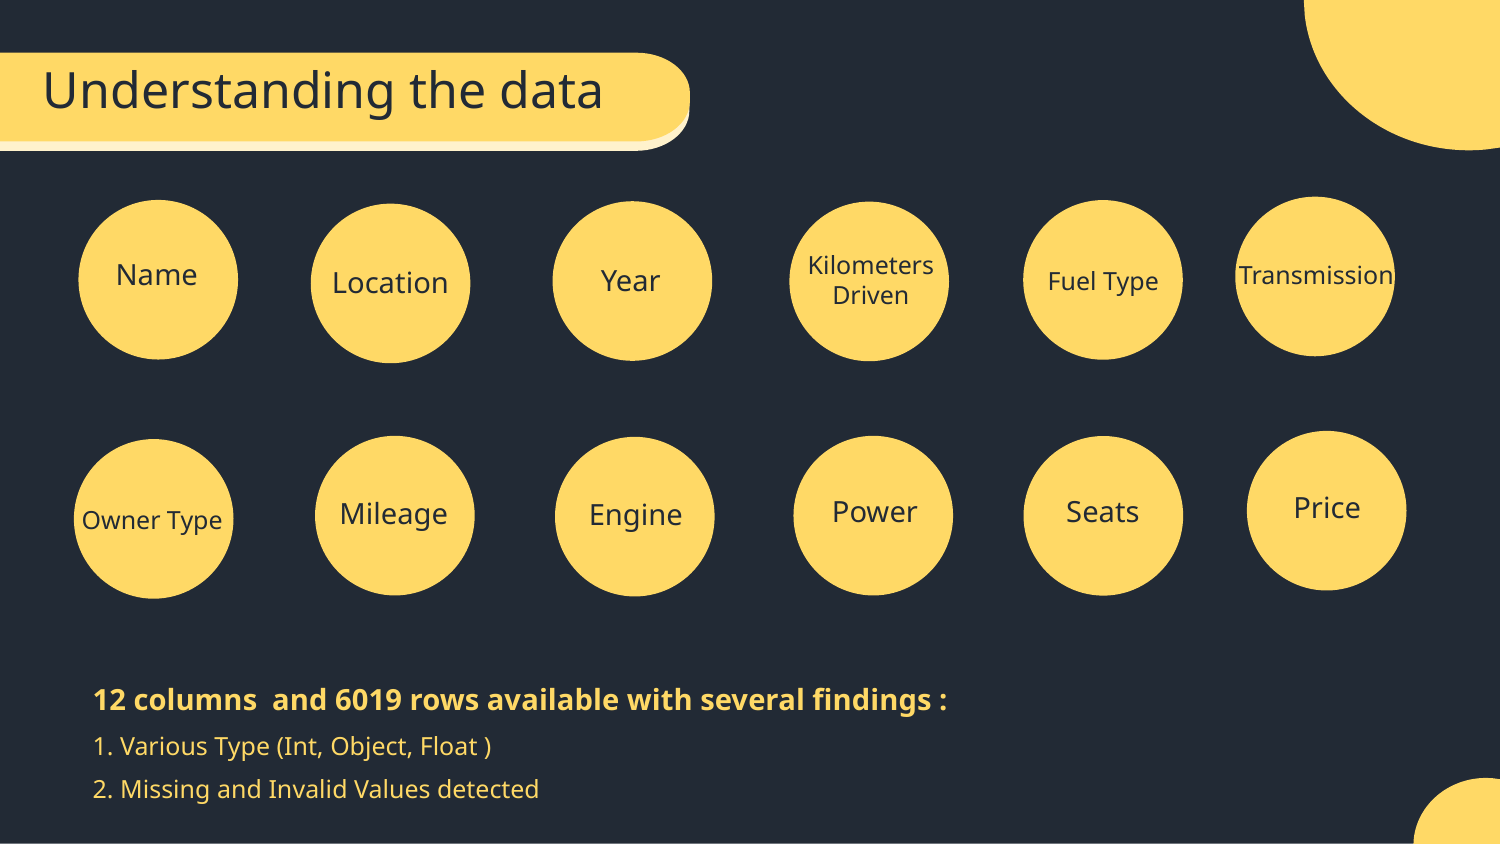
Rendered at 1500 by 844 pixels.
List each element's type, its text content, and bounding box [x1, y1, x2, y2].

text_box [1016, 435, 1190, 596]
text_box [781, 201, 961, 362]
text_box [0, 0, 1500, 844]
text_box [554, 436, 716, 597]
text_box [0, 109, 690, 151]
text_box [788, 435, 962, 596]
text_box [70, 199, 244, 360]
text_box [1013, 199, 1193, 360]
text_box [1303, 0, 1500, 151]
text_box [0, 52, 690, 142]
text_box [1240, 430, 1414, 591]
text_box Understanding the data [31, 60, 644, 138]
subtitle 12 columns and 6019 rows available with several findings : 1. Various Type (Int, Object, Float ) 2. Missing and Invalid Values detected [81, 680, 1220, 840]
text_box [1219, 196, 1414, 357]
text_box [550, 200, 713, 362]
text_box [1413, 777, 1500, 844]
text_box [310, 203, 471, 364]
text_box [313, 435, 475, 596]
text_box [62, 438, 242, 599]
